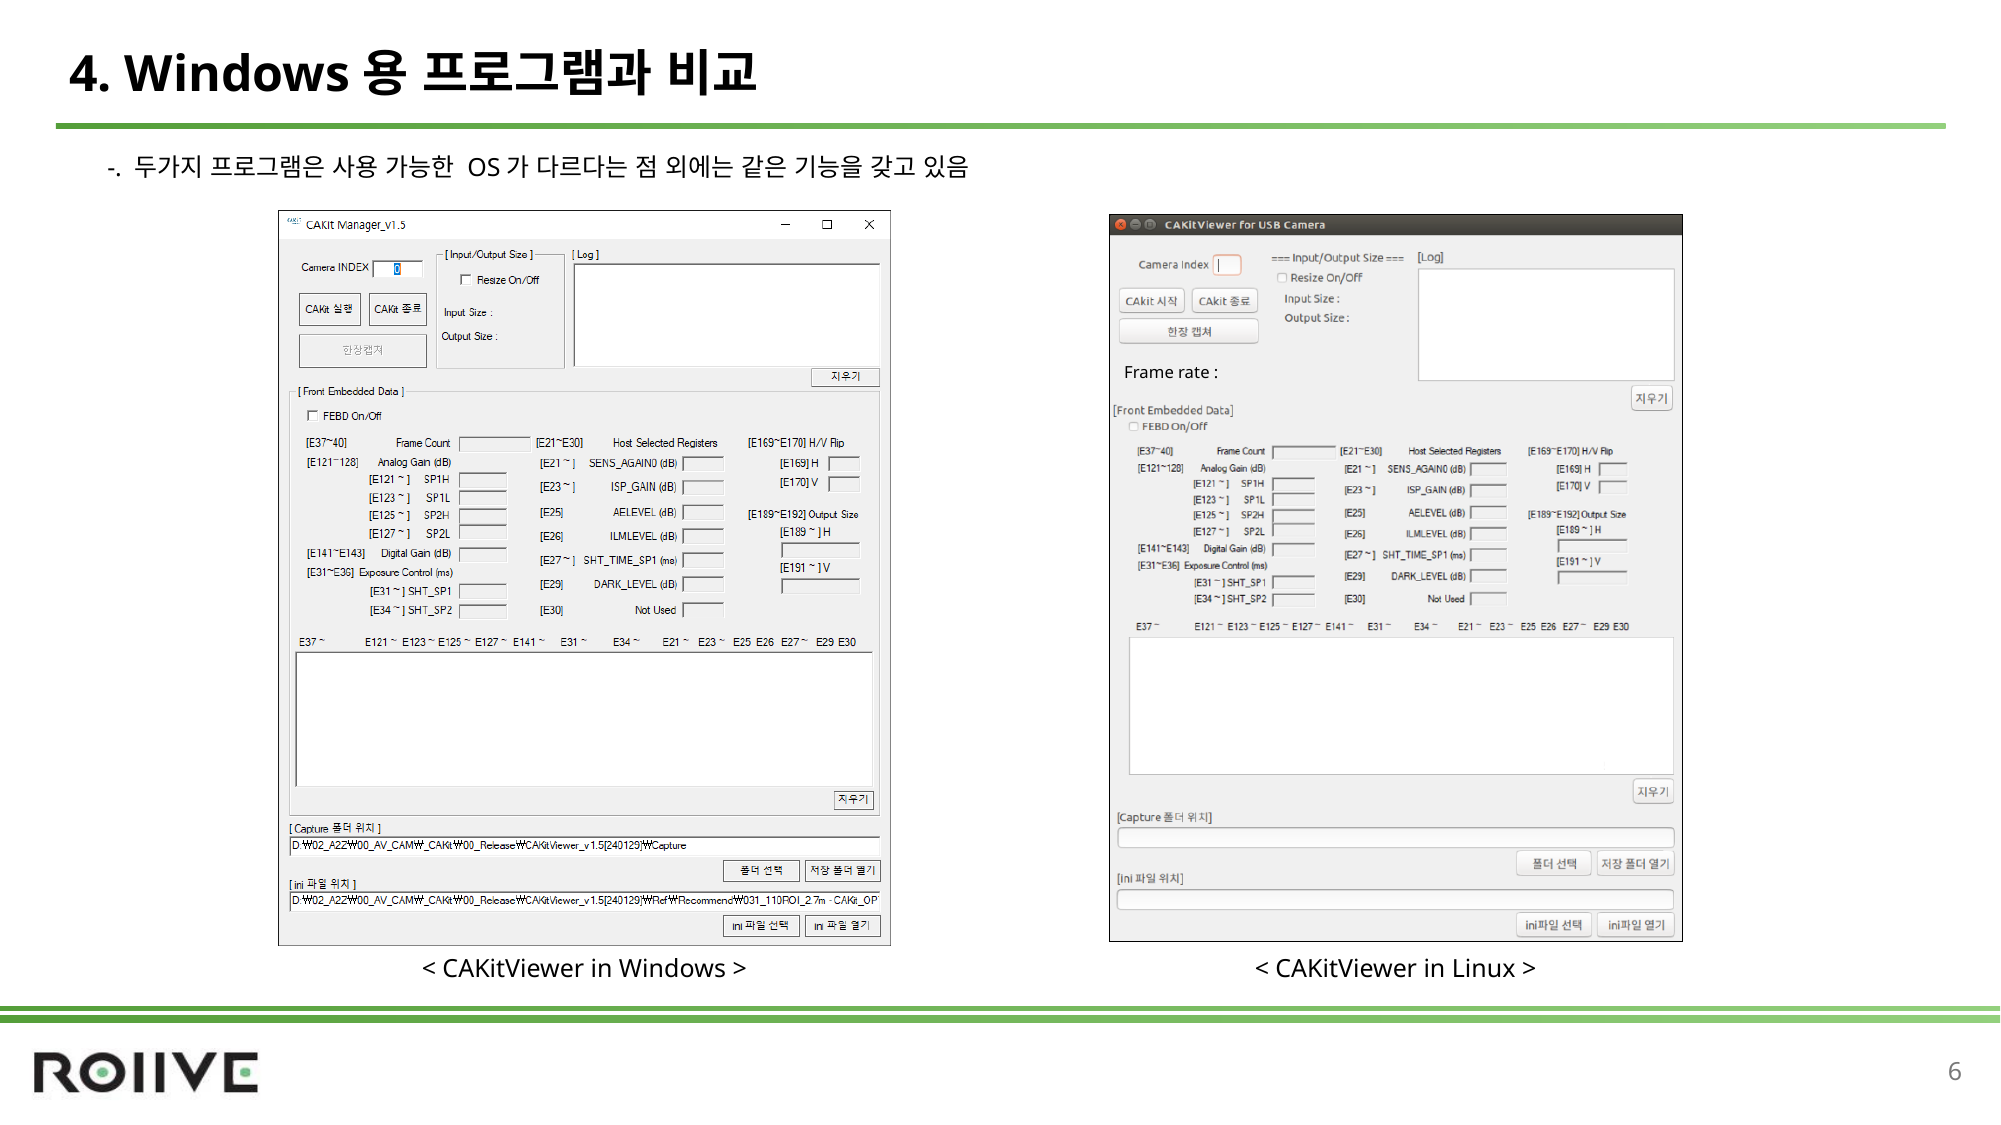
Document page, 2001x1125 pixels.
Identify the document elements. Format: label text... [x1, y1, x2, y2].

slide_number 6 [1527, 1042, 1978, 1103]
title 4. Windows용 프로그램과 비교 [54, 21, 1780, 129]
picture [22, 1031, 270, 1116]
text_box < CAKitViewer in Linux > [1240, 945, 1552, 990]
picture [278, 210, 891, 946]
text_box < CAKitViewer in Windows > [407, 946, 763, 990]
picture [1108, 213, 1684, 942]
text_box -. 두가지 프로그램은 사용 가능한 OS가 다르다는 점 외에는 같은 기능을 갖고 있음 [92, 143, 985, 189]
